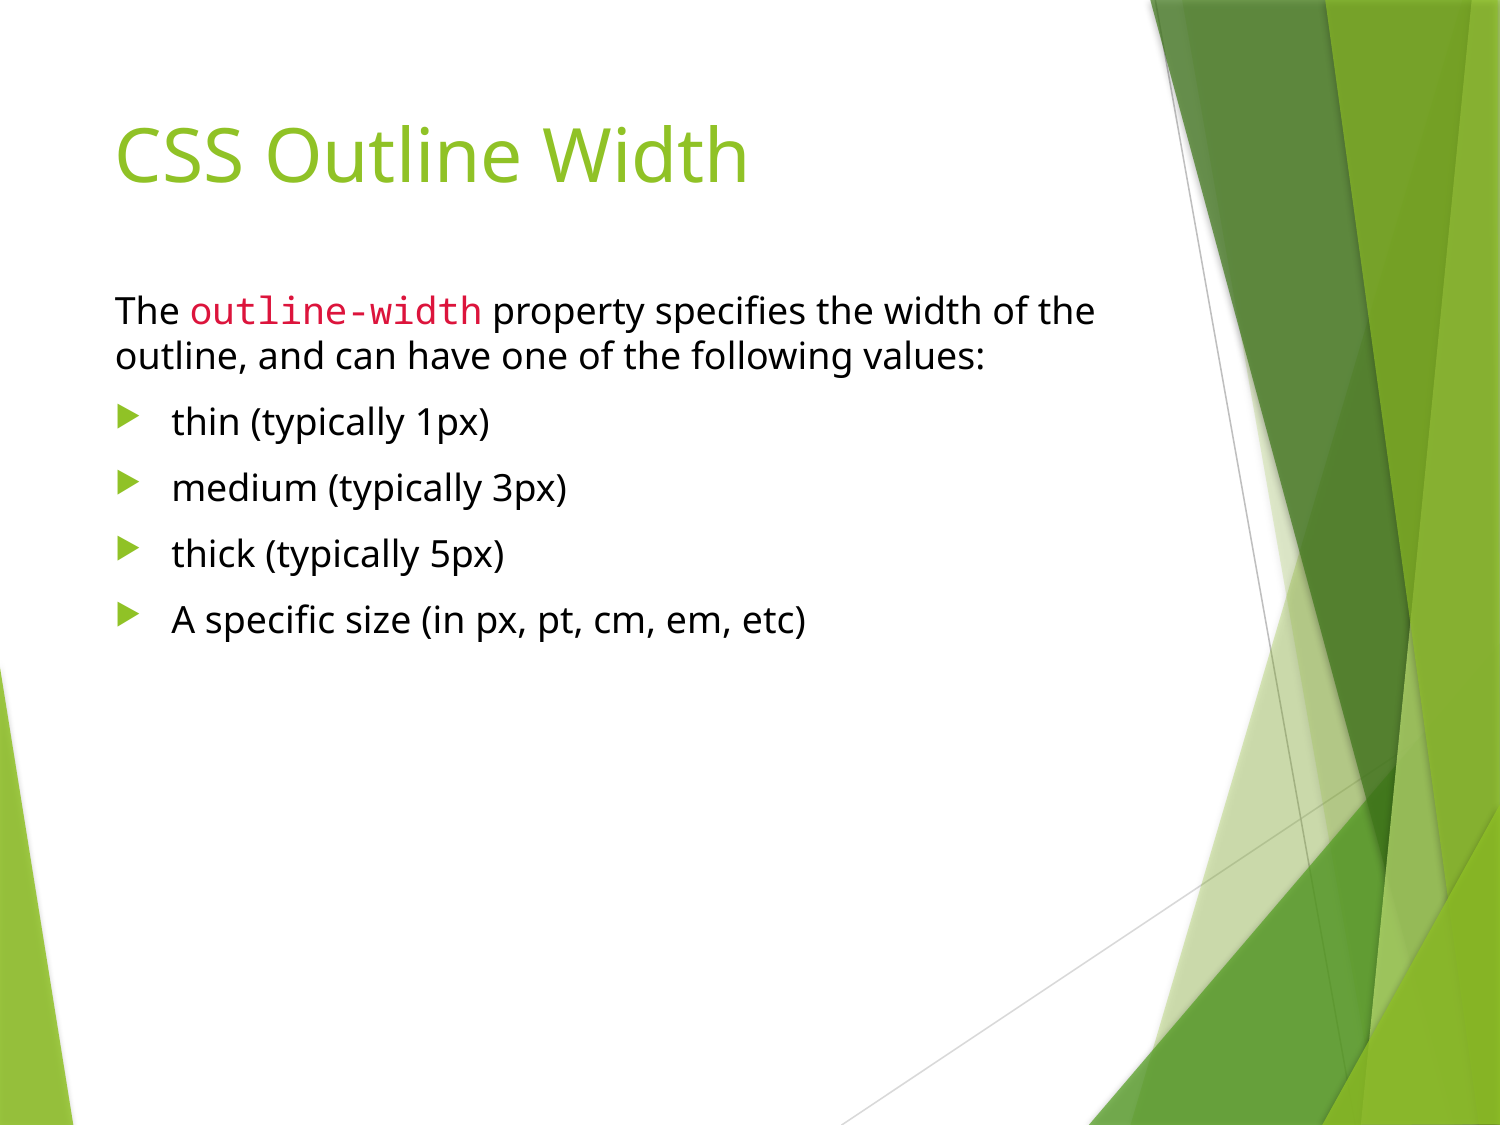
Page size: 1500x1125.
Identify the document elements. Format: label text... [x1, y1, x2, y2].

title CSS Outline Width [99, 99, 1142, 279]
list The outline-width property specifies the width of the outline, and can have one of the following values: thin (typically 1px) medium (typically 3px) thick (typically 5px) A specific size (in px, pt, cm, em, etc) [99, 279, 1142, 992]
